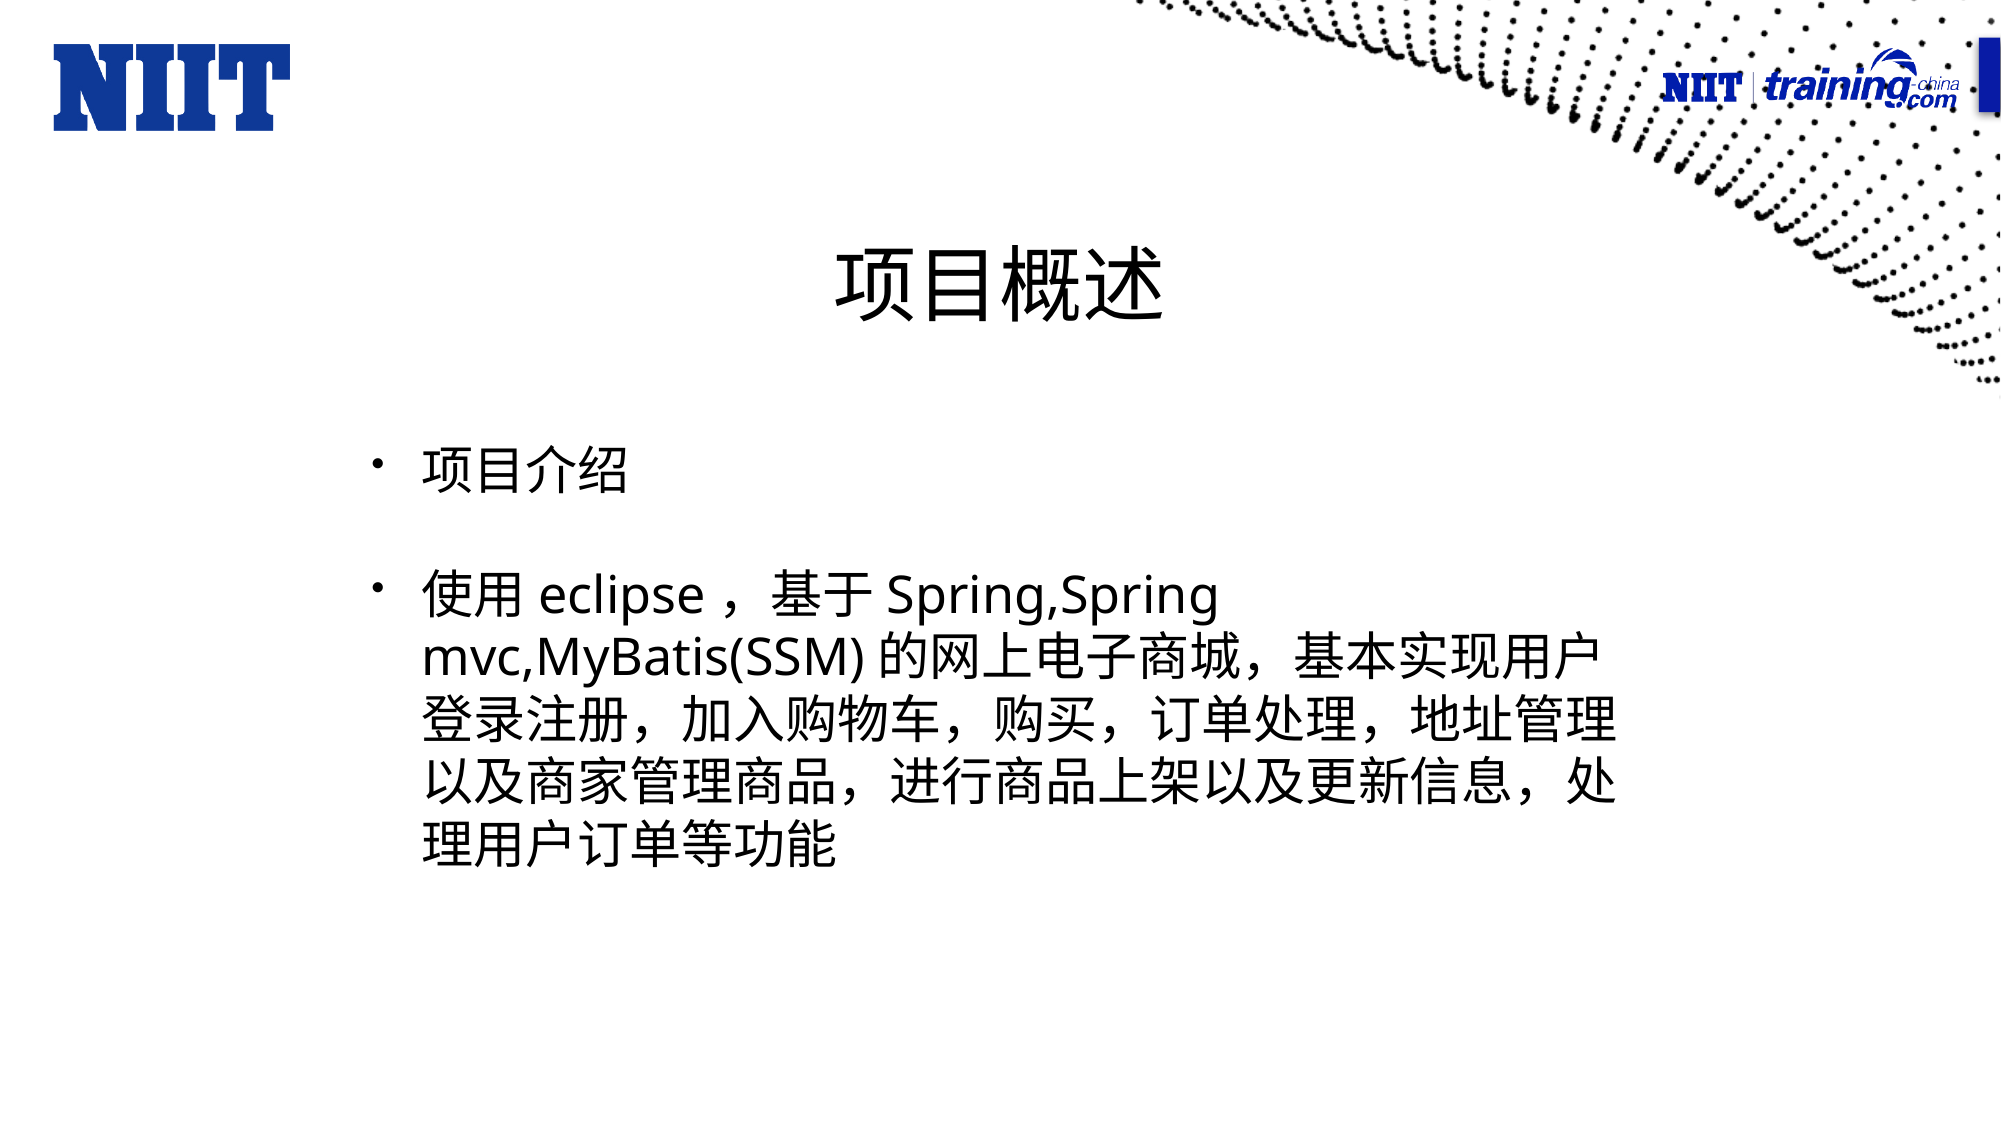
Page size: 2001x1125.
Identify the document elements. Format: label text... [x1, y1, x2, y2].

picture [32, 17, 313, 158]
title 项目概述 [359, 157, 1641, 407]
picture [799, 0, 2001, 1002]
list 项目介绍 使用eclipse，基于Spring,Spring mvc,MyBatis(SSM)的网上电子商城，基本实现用户登录注册，加入购物车，购买，订单处理，地址管理以及商家管理商品，进行商品上架以及更新信息，处理用户订单等功能 [359, 425, 1641, 1087]
